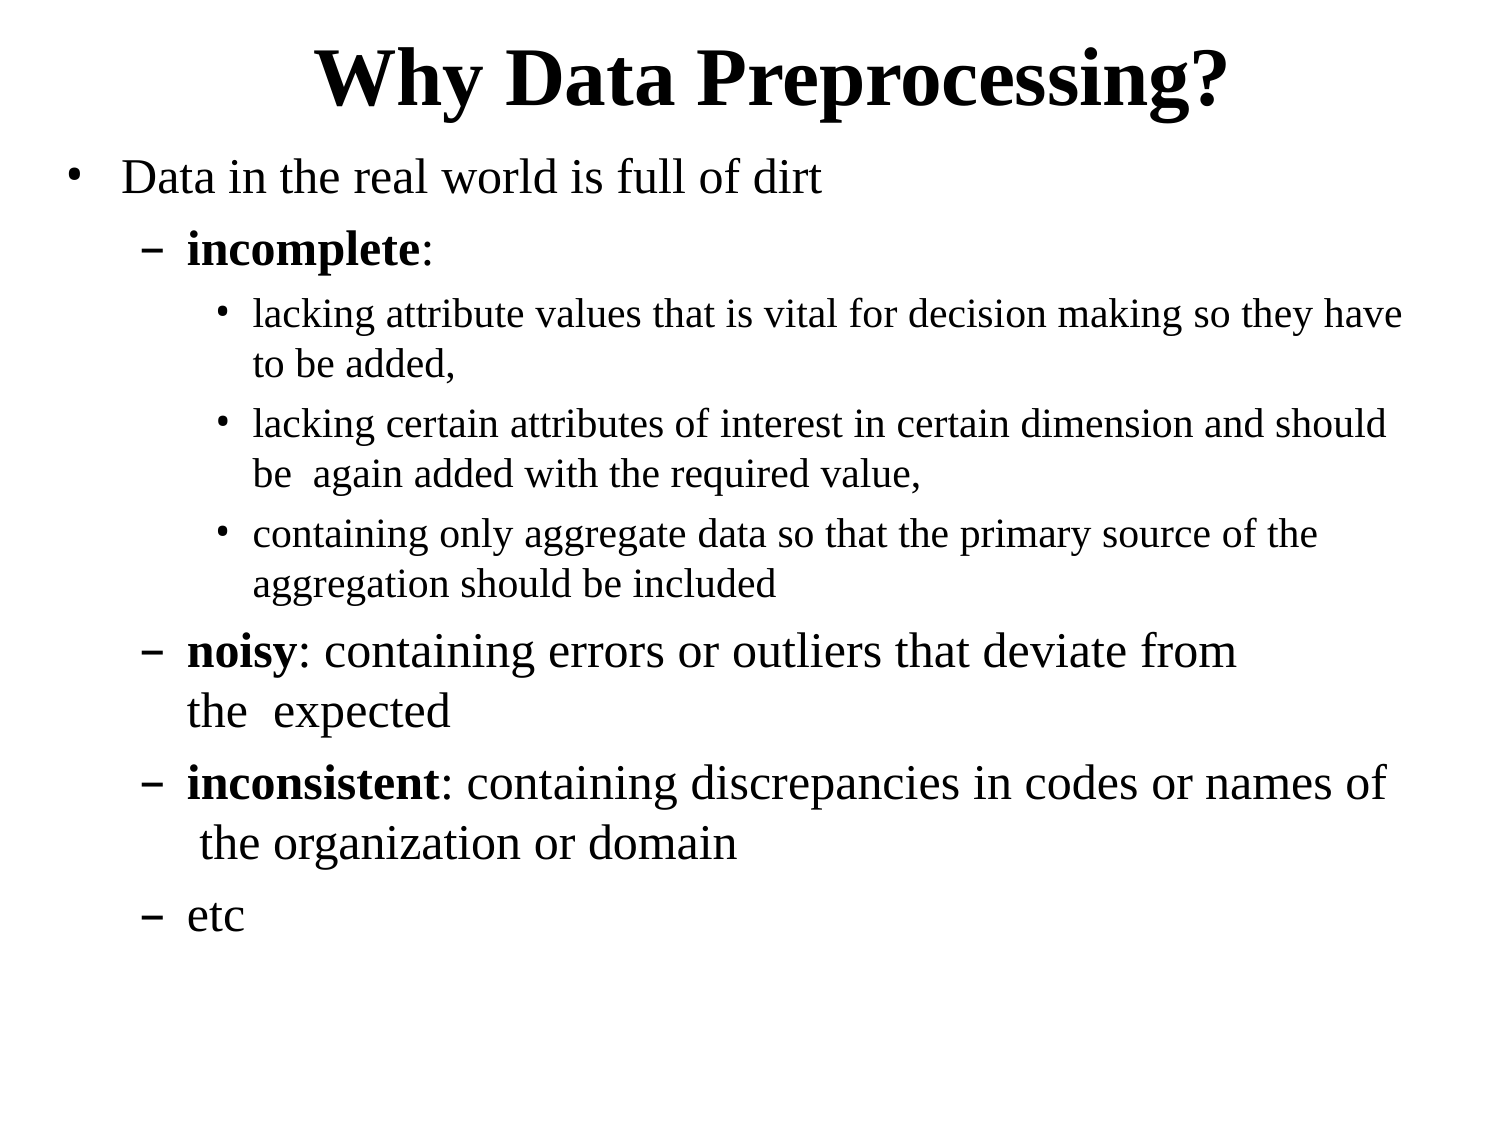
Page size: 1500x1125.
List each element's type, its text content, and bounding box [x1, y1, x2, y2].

text_box Data in the real world is full of dirt incomplete: lacking attribute values that is vital for decision making so they have to be added, lacking certain attributes of interest in certain dimension and should be again added with the required value, containing only aggregate data so that the primary source of the aggregation should be included noisy: containing errors or outliers that deviate from the expected inconsistent: containing discrepancies in codes or names of the organization or domain etc [62, 129, 1435, 942]
title Why Data Preprocessing? [311, 20, 1239, 129]
